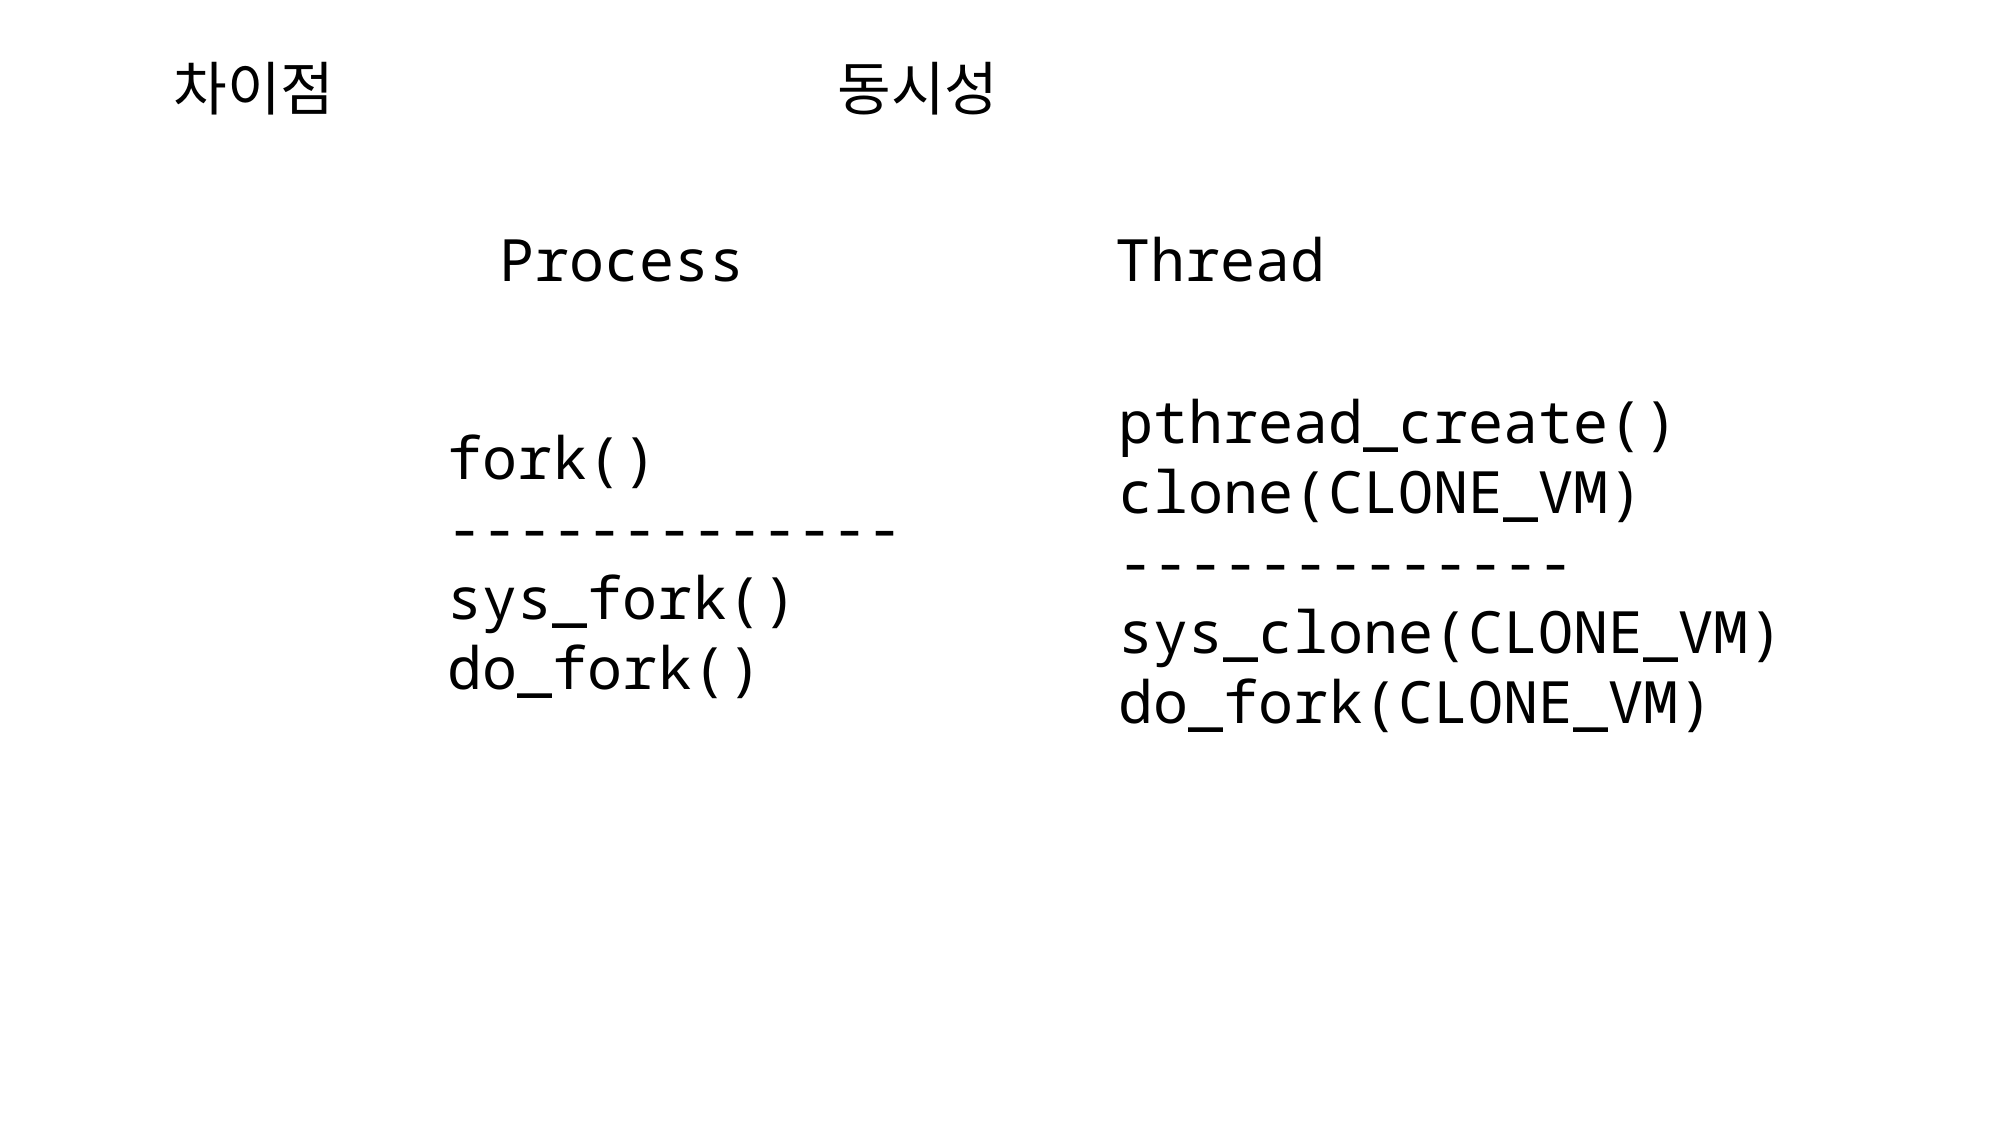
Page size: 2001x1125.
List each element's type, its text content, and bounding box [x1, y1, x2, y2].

text_box Thread [1100, 215, 1341, 301]
text_box 차이점 [159, 45, 366, 130]
text_box 동시성 [823, 45, 1030, 130]
text_box fork() ------------- sys_fork() do_fork() [432, 413, 918, 709]
text_box pthread_create() clone(CLONE_VM) ------------- sys_clone(CLONE_VM) do_fork(CLONE_VM) [1103, 378, 1798, 743]
text_box Process [484, 215, 795, 301]
